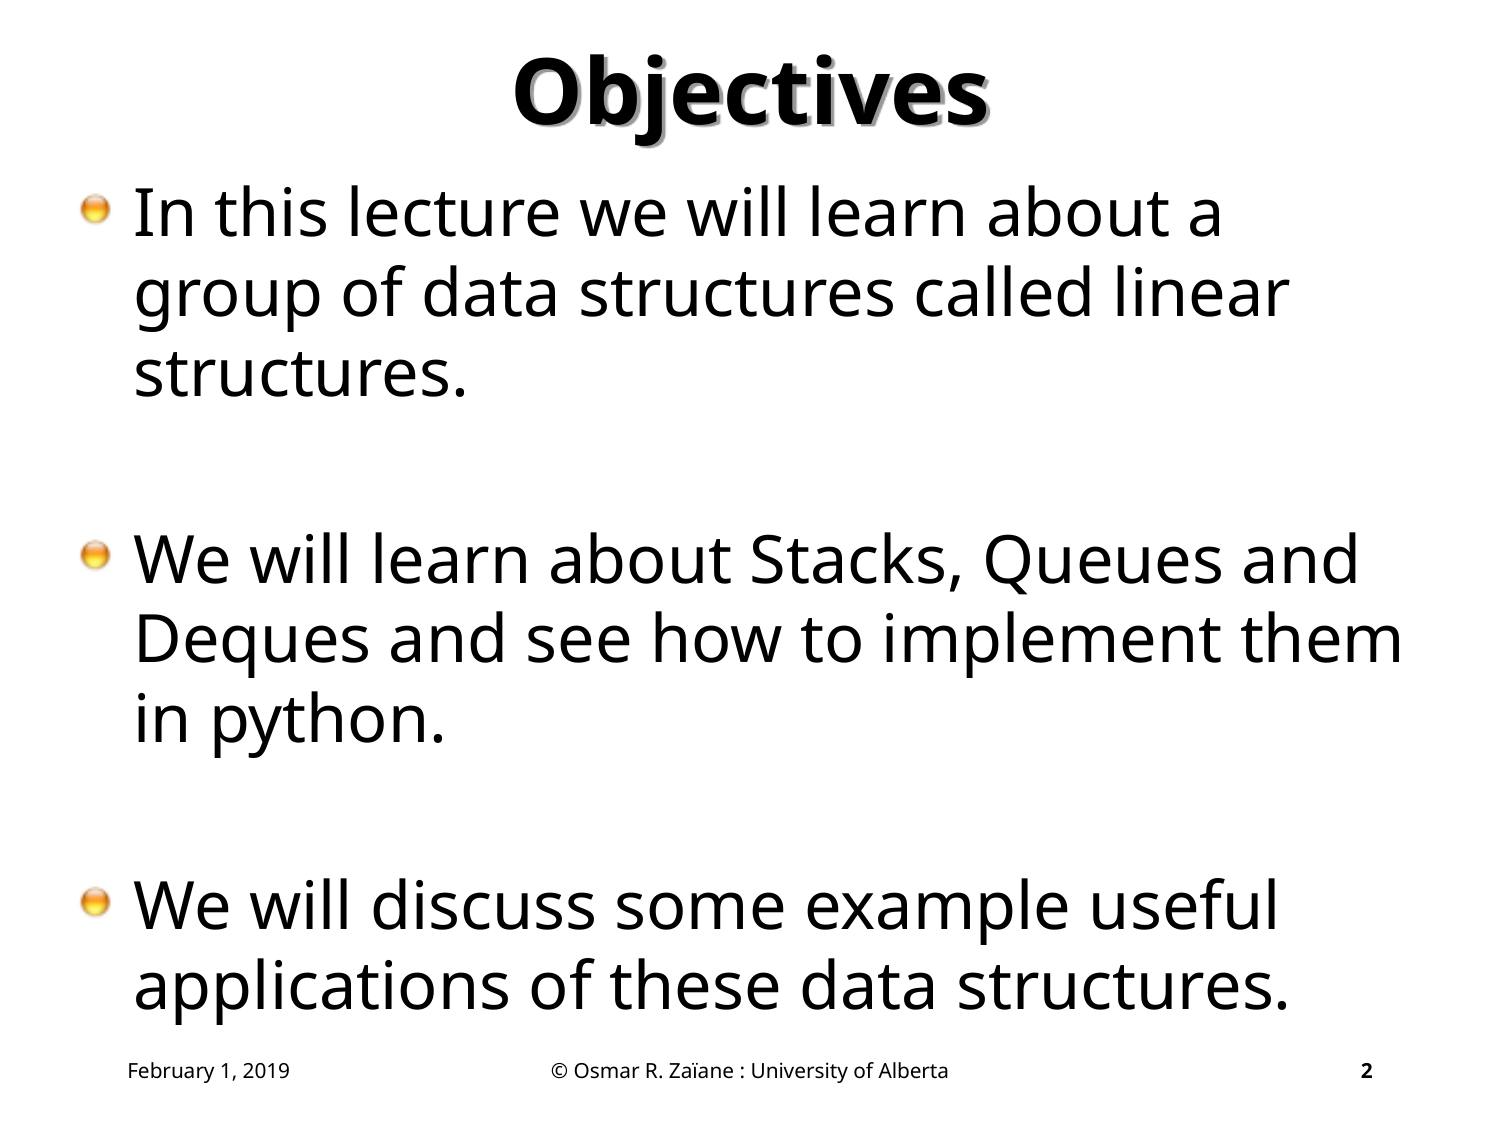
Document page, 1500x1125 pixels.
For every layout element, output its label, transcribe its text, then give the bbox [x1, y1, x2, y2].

title Objectives [112, 24, 1413, 150]
picture [77, 192, 113, 228]
picture [77, 538, 113, 574]
text_box In this lecture we will learn about a group of data structures called linear structures. We will learn about Stacks, Queues and Deques and see how to implement them in python. We will discuss some example useful applications of these data structures. [62, 162, 1438, 1050]
picture [77, 885, 113, 921]
